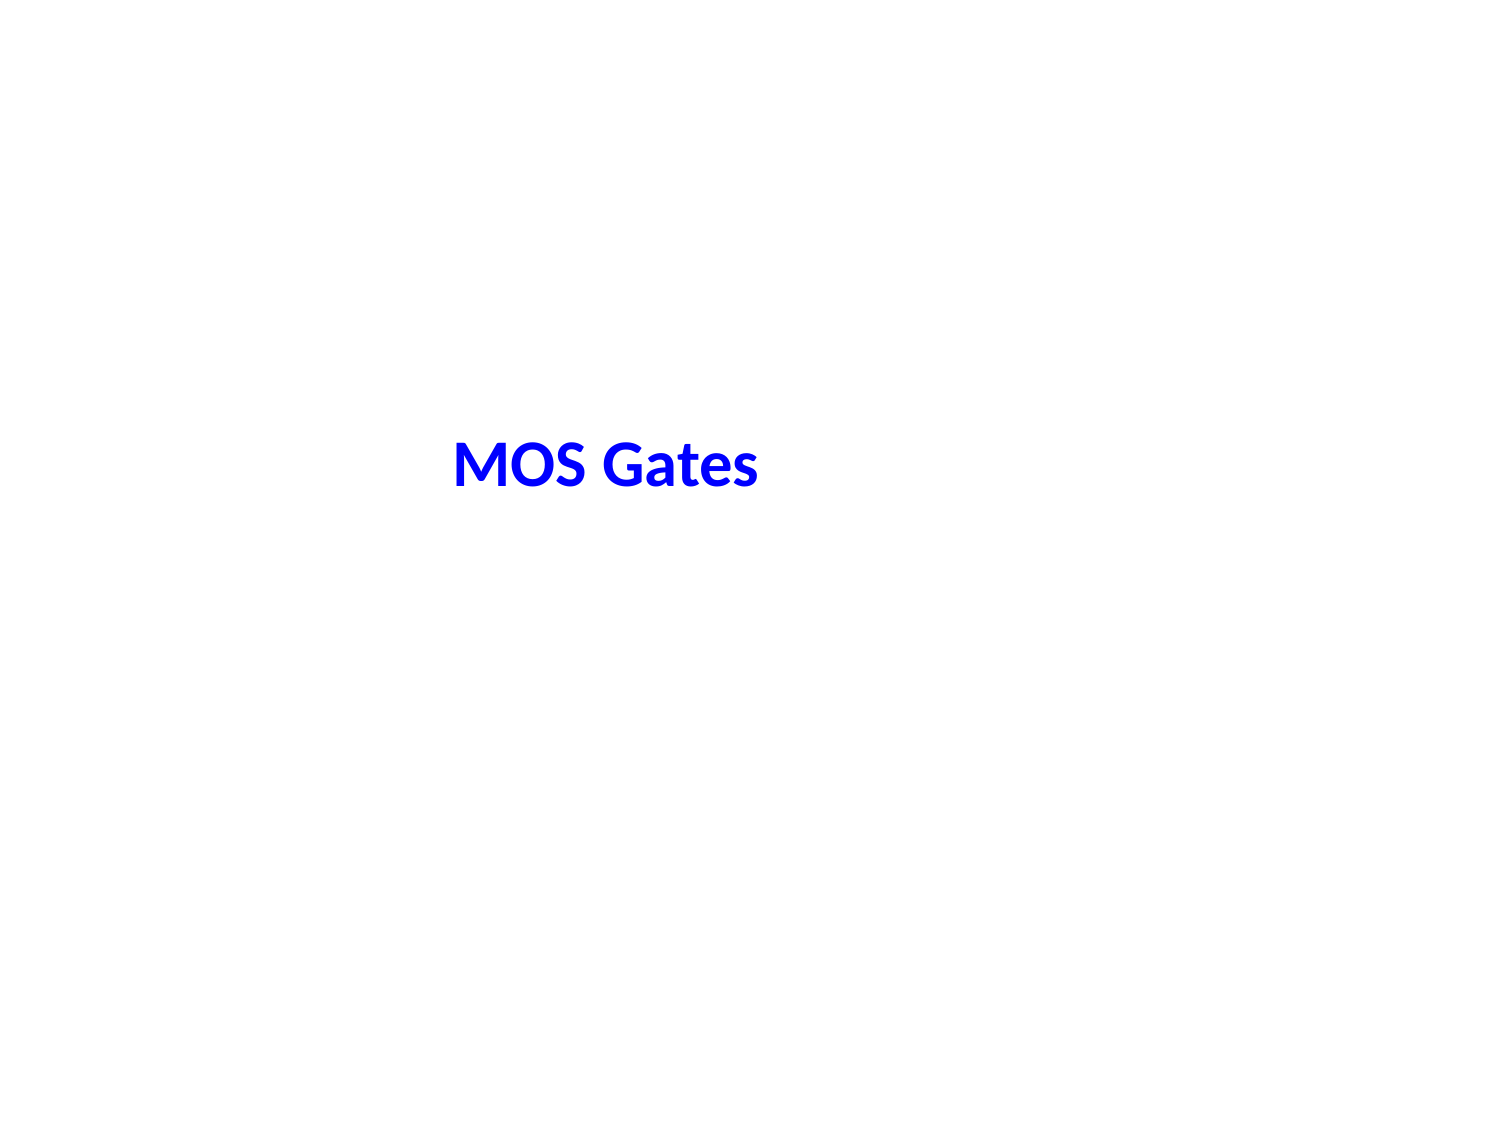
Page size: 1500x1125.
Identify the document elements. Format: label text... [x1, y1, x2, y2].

list MOS Gates [437, 412, 1263, 525]
